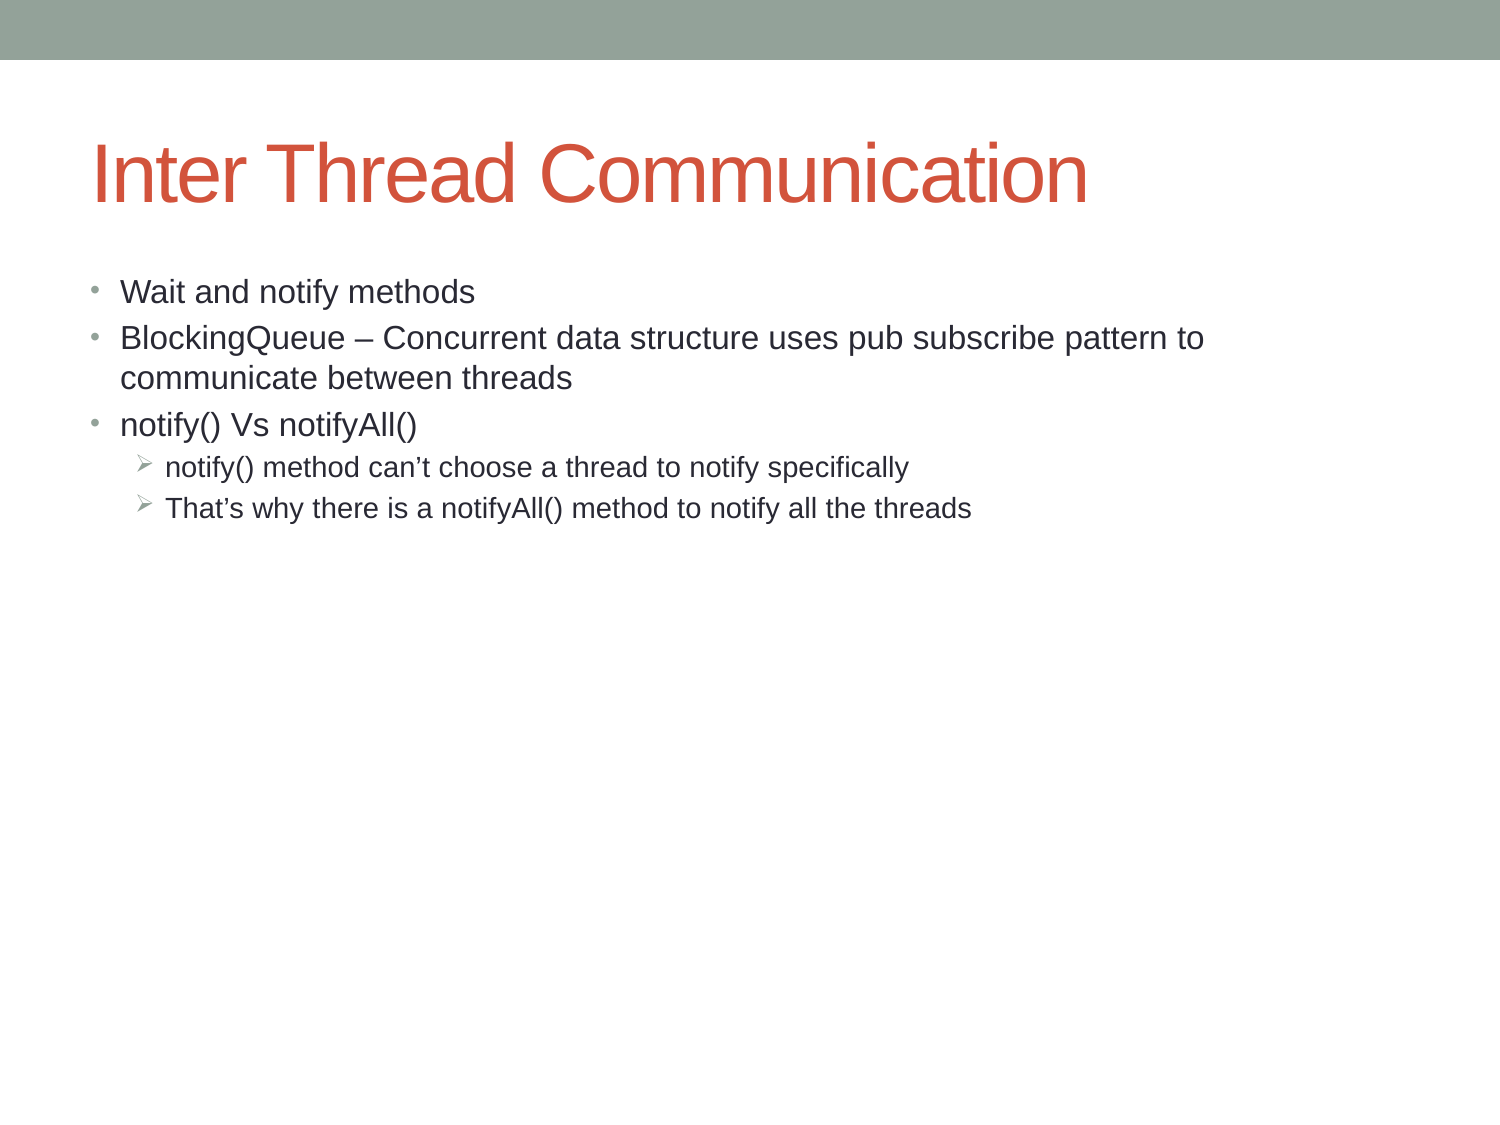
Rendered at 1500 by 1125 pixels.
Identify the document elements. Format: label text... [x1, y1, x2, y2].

list Wait and notify methods BlockingQueue – Concurrent data structure uses pub subscribe pattern to communicate between threads notify() Vs notifyAll() notify() method can’t choose a thread to notify specifically That’s why there is a notifyAll() method to notify all the threads [75, 262, 1425, 1063]
title Inter Thread Communication [75, 87, 1425, 250]
